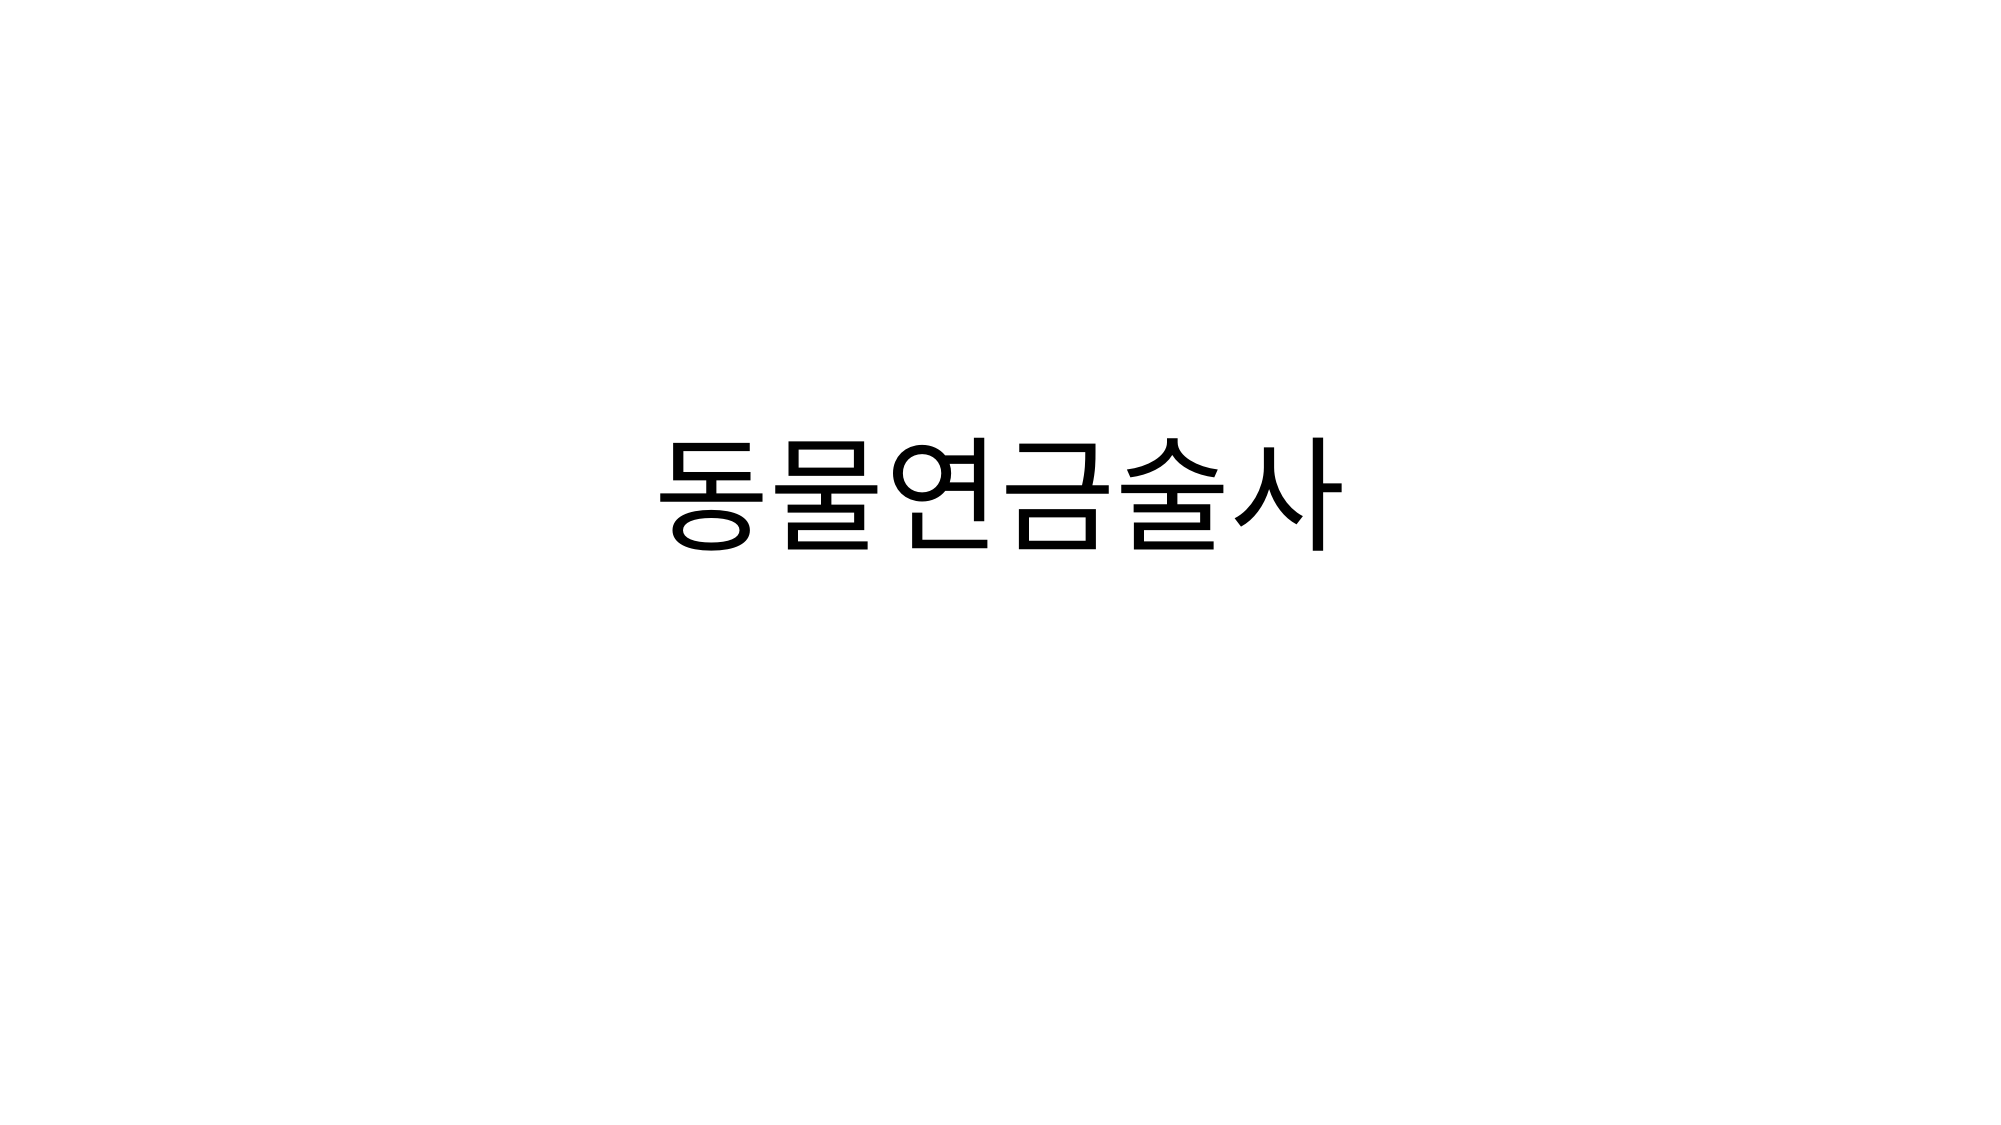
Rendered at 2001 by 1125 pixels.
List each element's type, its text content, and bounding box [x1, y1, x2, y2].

title 동물연금술사 [249, 184, 1750, 576]
